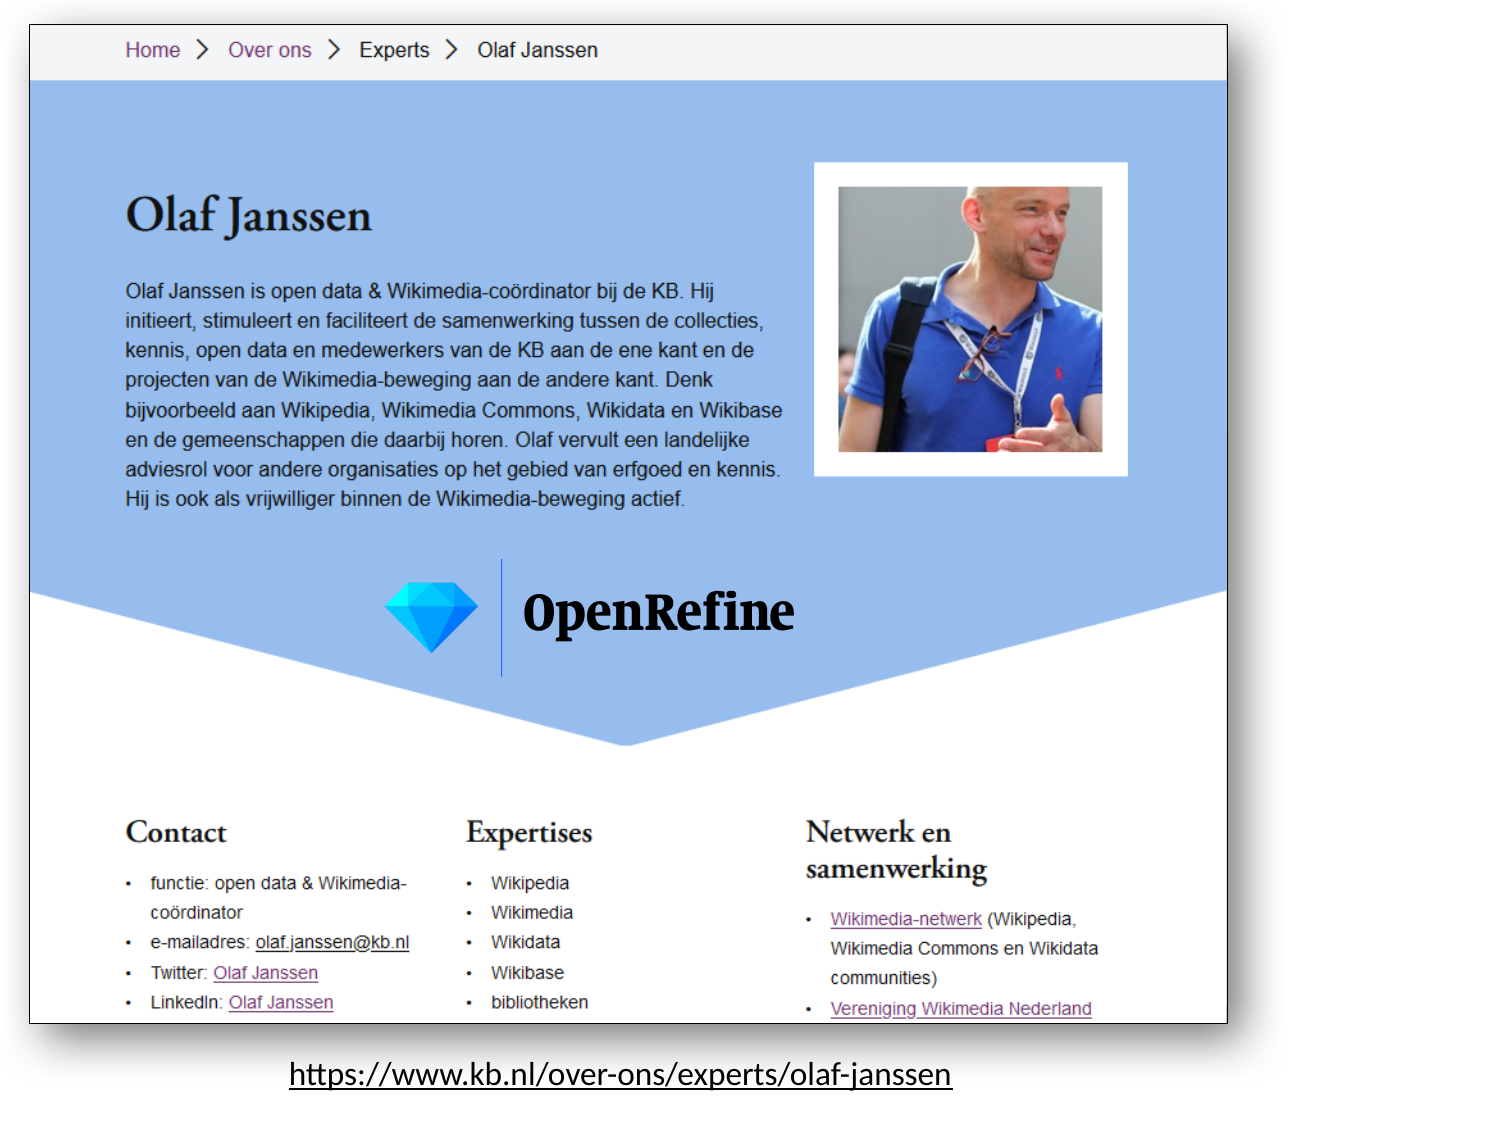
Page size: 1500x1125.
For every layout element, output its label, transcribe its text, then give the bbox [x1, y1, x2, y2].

picture [29, 24, 1228, 1024]
text_box https://www.kb.nl/over-ons/experts/olaf-janssen [274, 1073, 1007, 1100]
